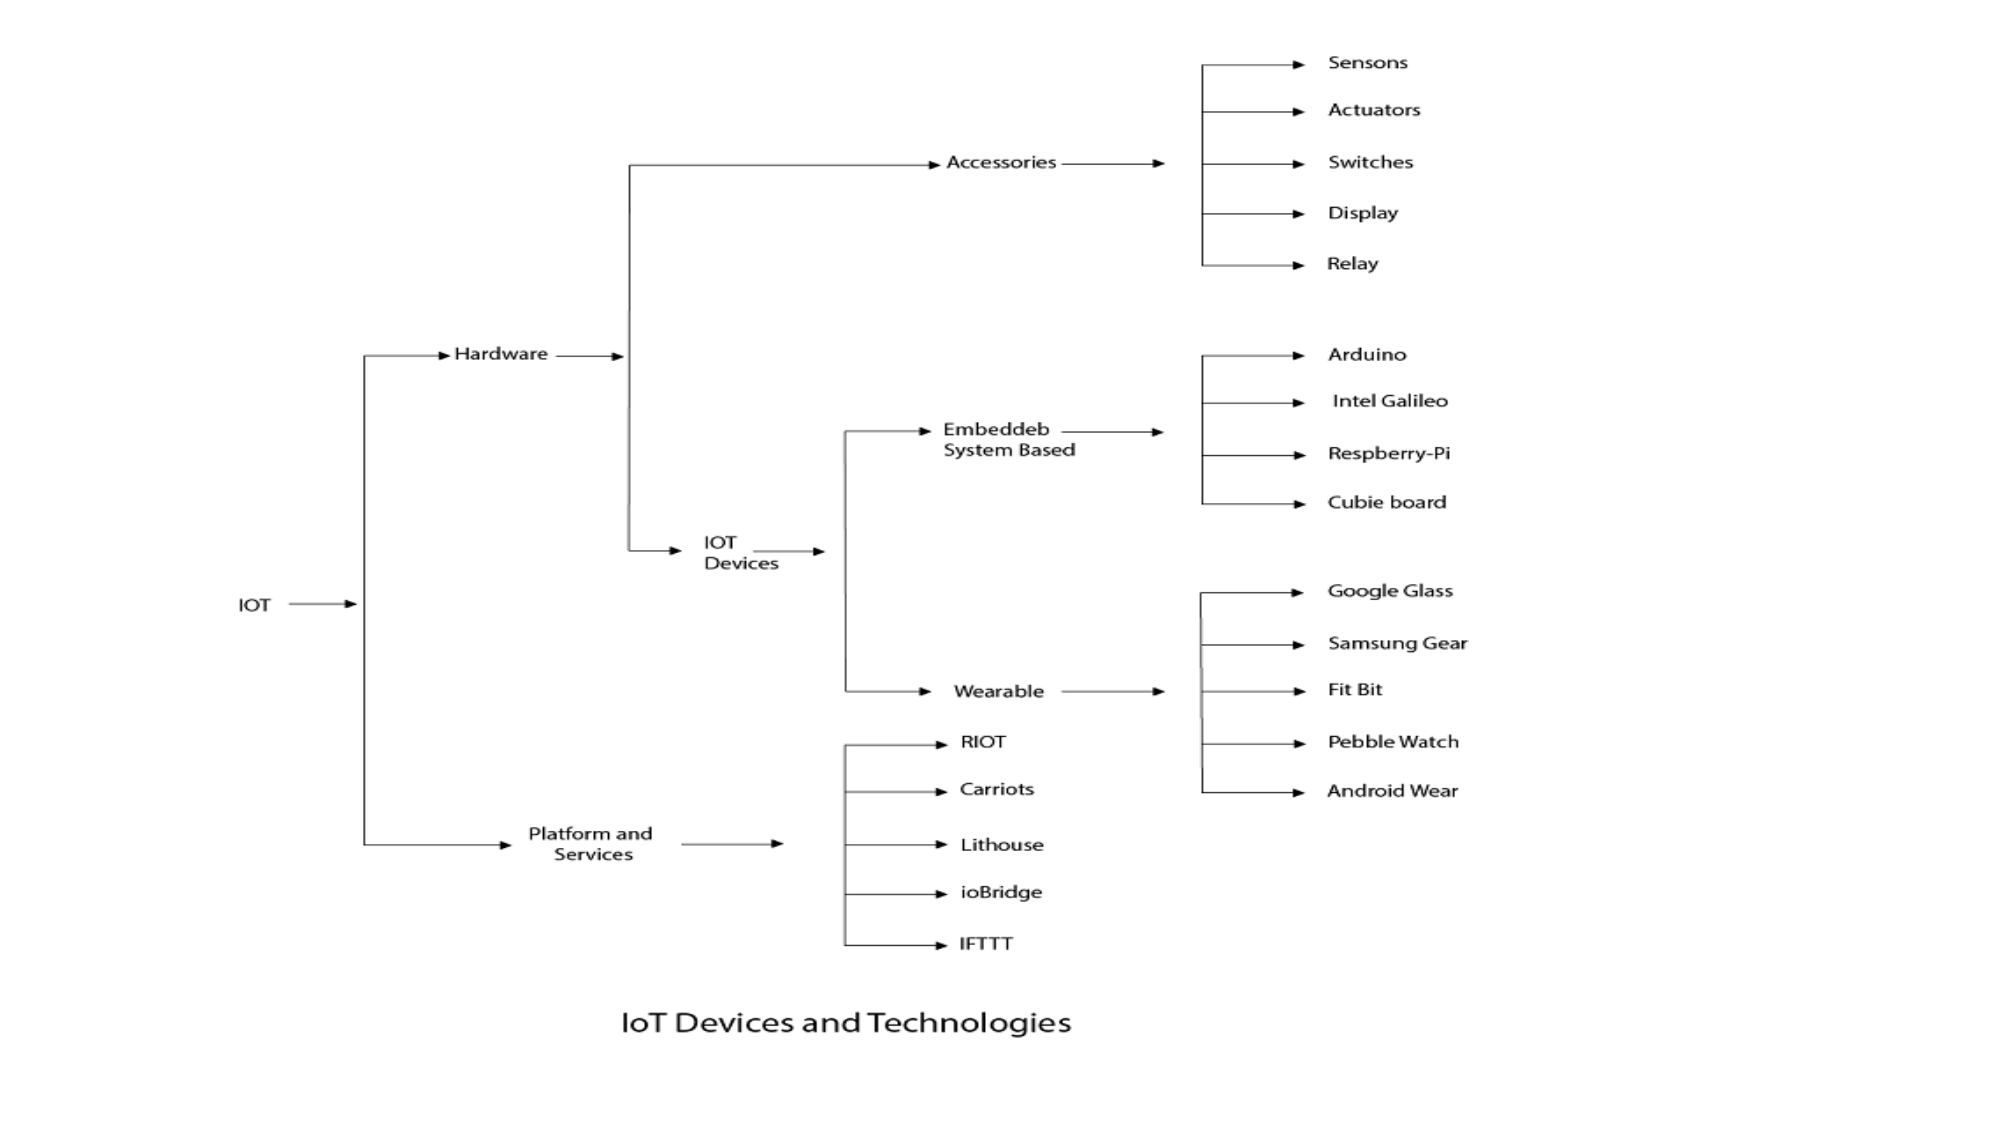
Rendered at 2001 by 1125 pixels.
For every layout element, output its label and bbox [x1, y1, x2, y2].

list [239, 54, 1469, 1039]
